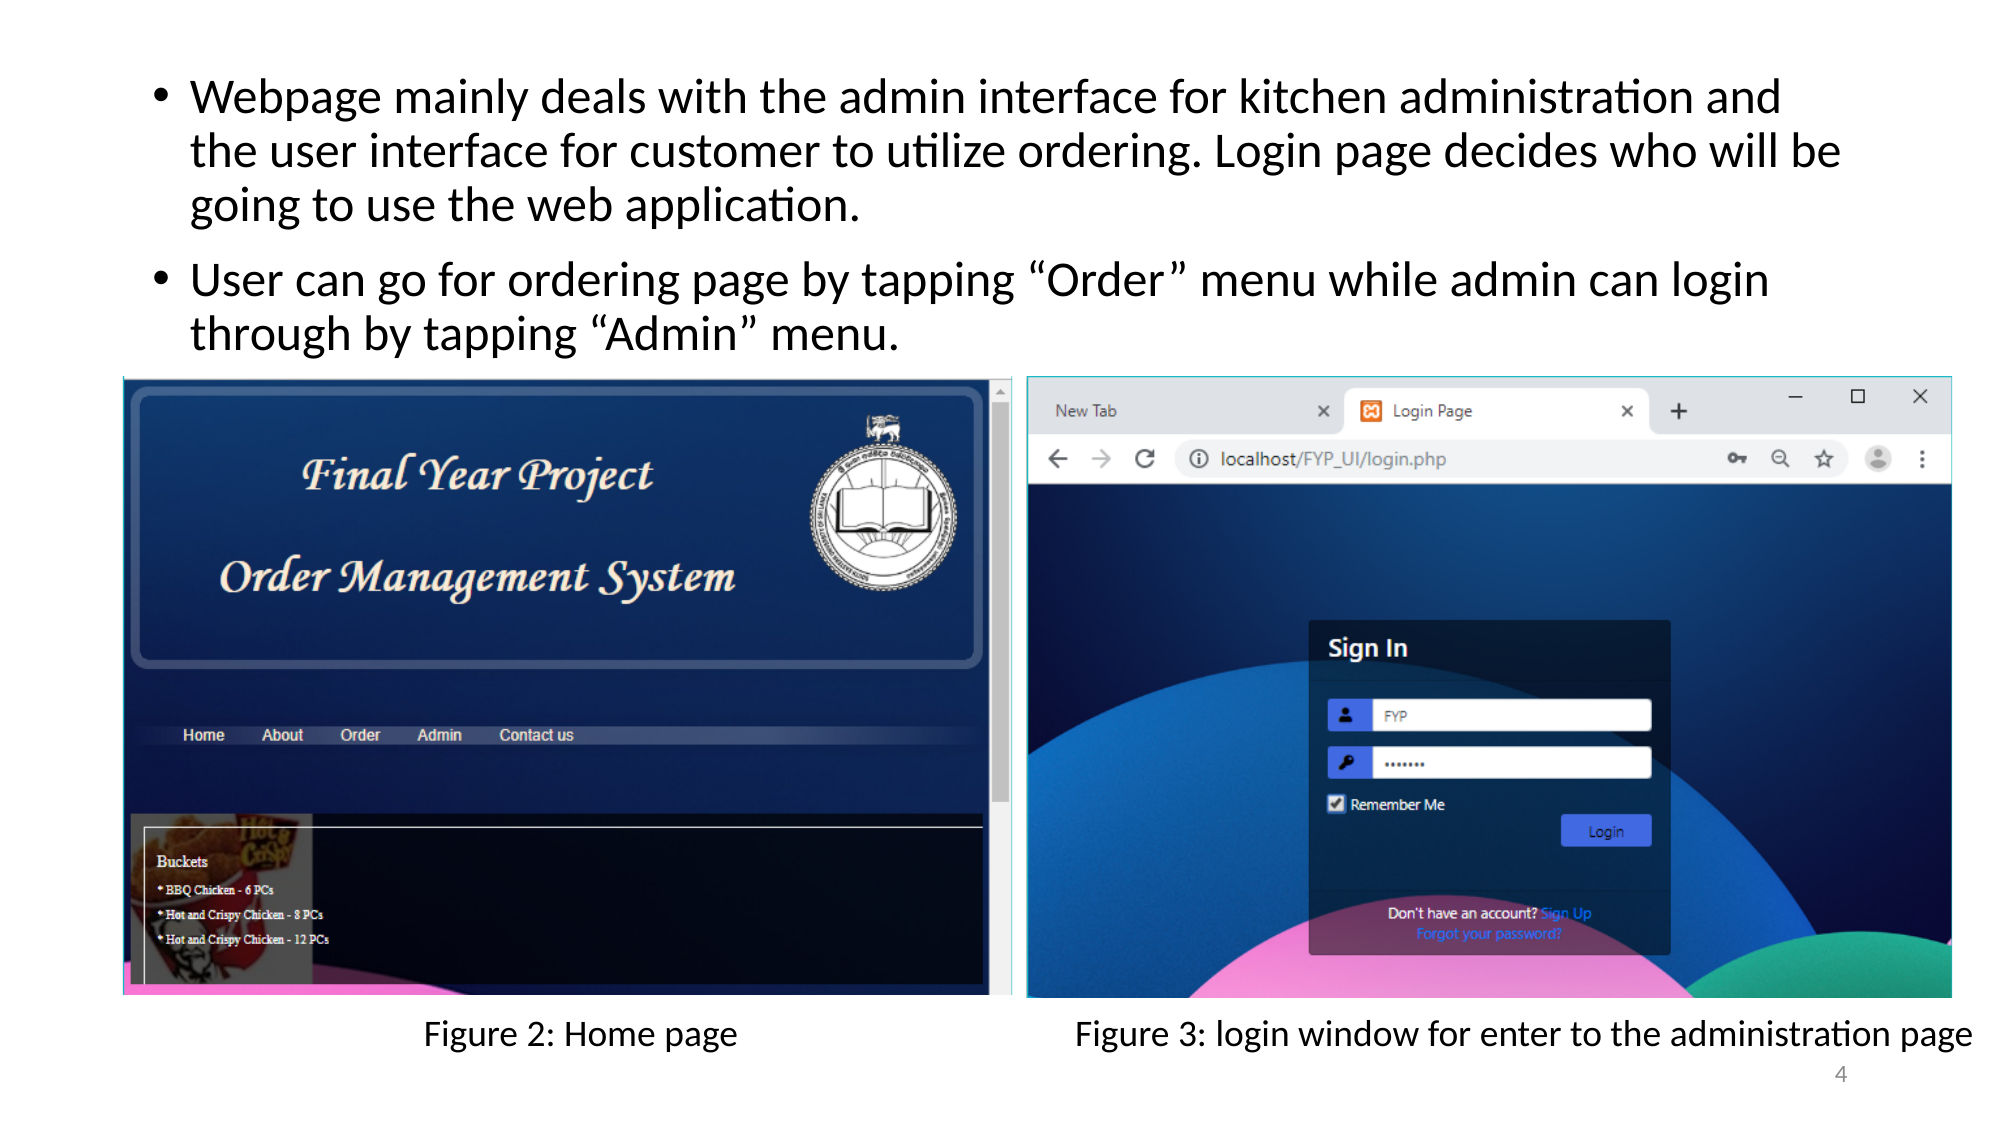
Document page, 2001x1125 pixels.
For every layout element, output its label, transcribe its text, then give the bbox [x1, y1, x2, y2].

text_box Figure 2: Home page [409, 1001, 754, 1062]
picture [122, 376, 1013, 995]
picture [1026, 376, 1953, 998]
text_box Figure 3: login window for enter to the administration page [1060, 1001, 1990, 1062]
list Webpage mainly deals with the admin interface for kitchen administration and the user interface for customer to utilize ordering. Login page decides who will be going to use the web application. User can go for ordering page by tapping “Order” menu while admin can login through by tapping “Admin” menu. [137, 62, 1863, 722]
slide_number 4 [1412, 1062, 1863, 1103]
